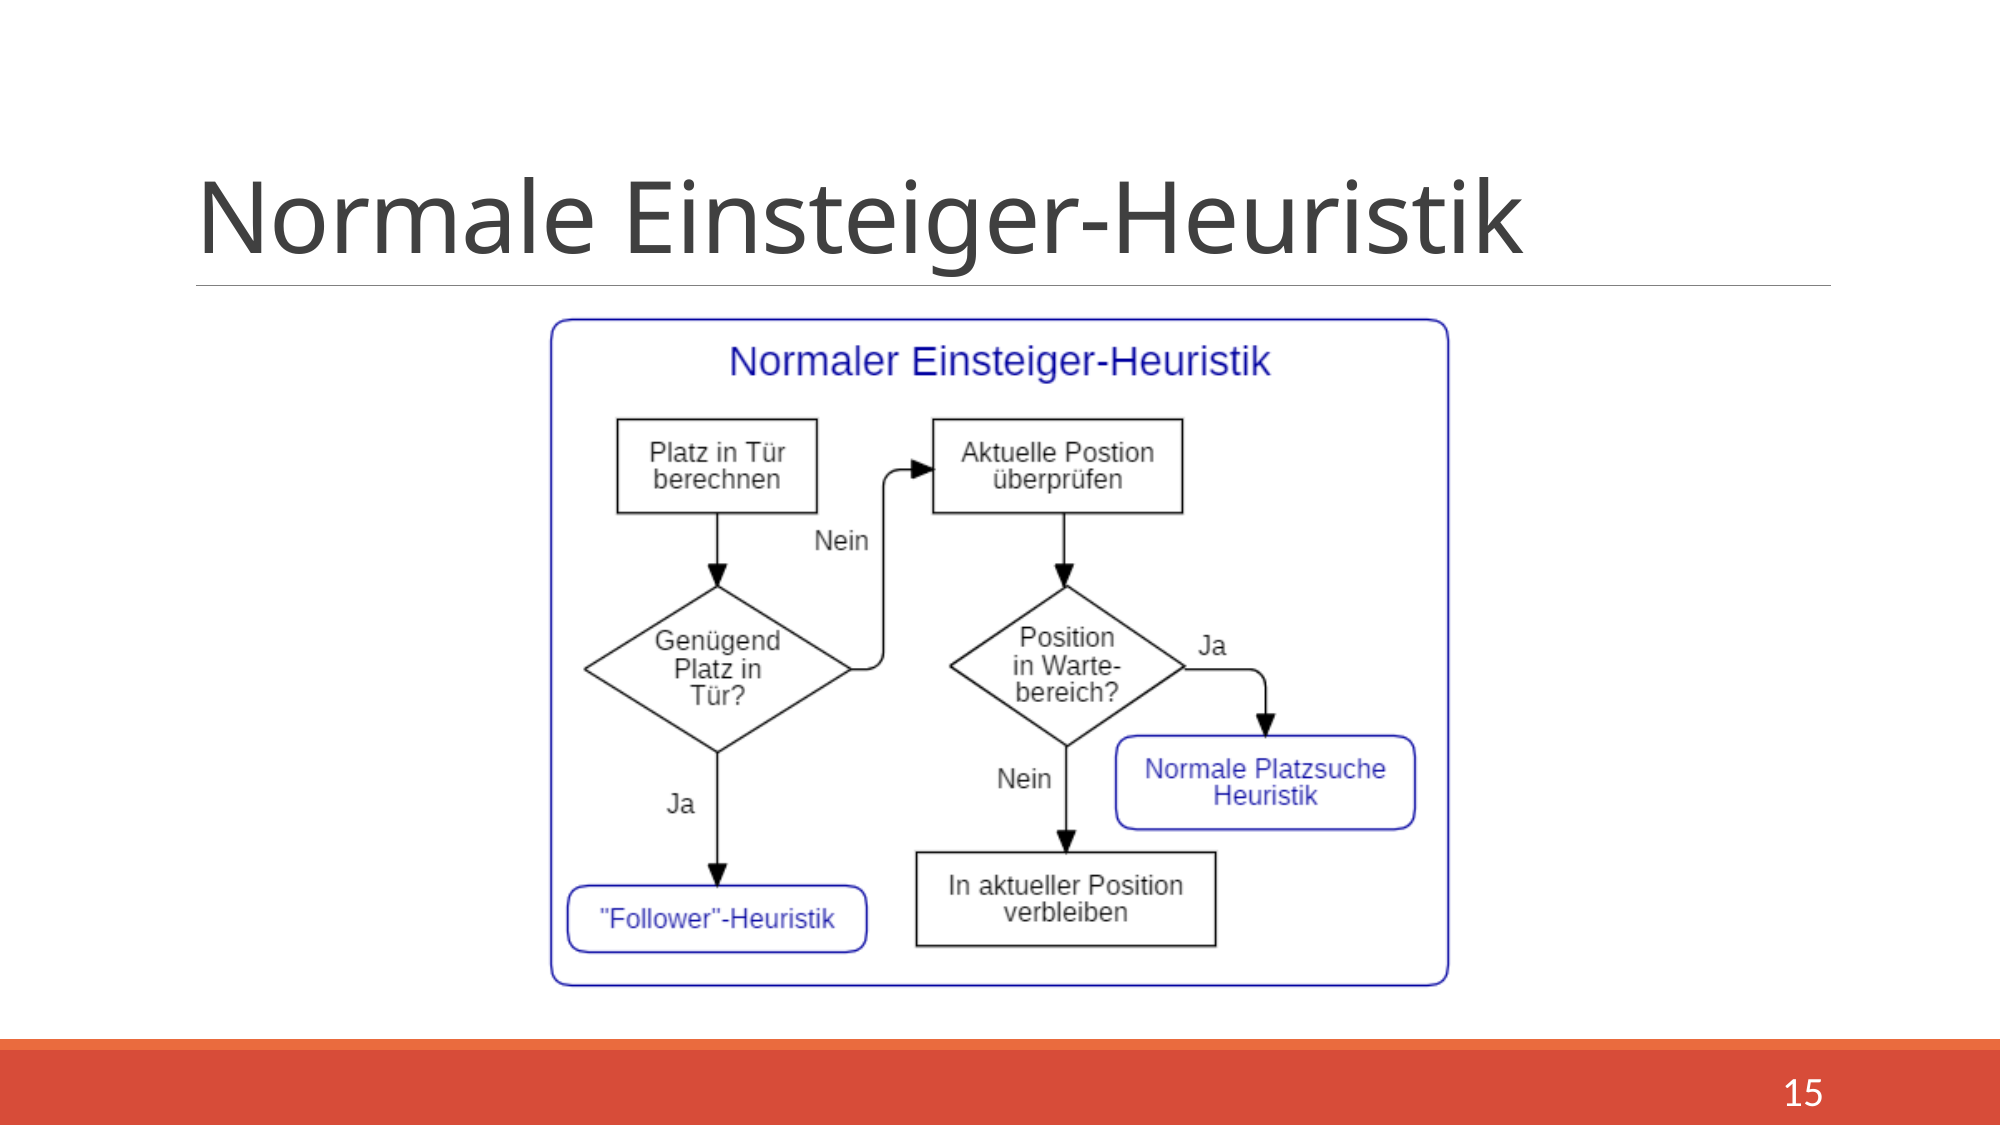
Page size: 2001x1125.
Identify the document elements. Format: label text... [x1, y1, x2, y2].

title Normale Einsteiger-Heuristik [180, 47, 1830, 282]
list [533, 299, 1467, 1005]
slide_number 15 [1624, 1059, 1840, 1120]
